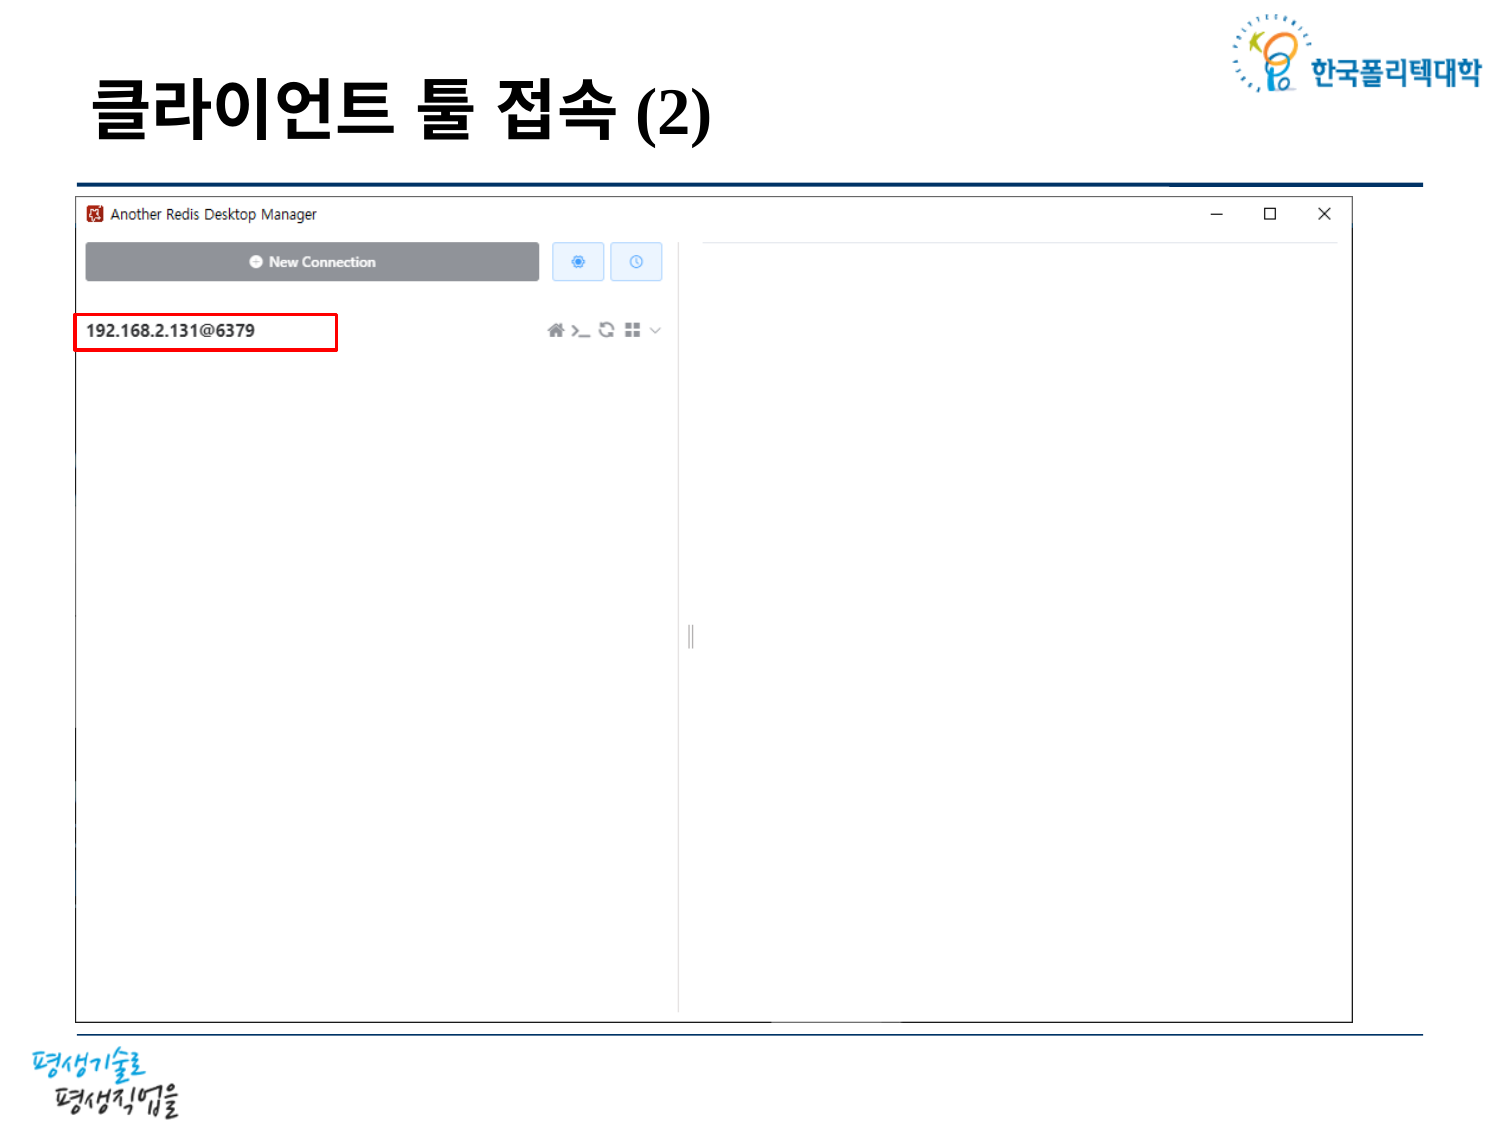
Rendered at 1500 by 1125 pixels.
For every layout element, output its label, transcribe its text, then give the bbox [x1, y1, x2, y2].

picture [74, 196, 1353, 1023]
picture [17, 1039, 227, 1122]
picture [1226, 5, 1489, 102]
title 클라이언트 툴 접속(2) [75, 42, 1425, 173]
